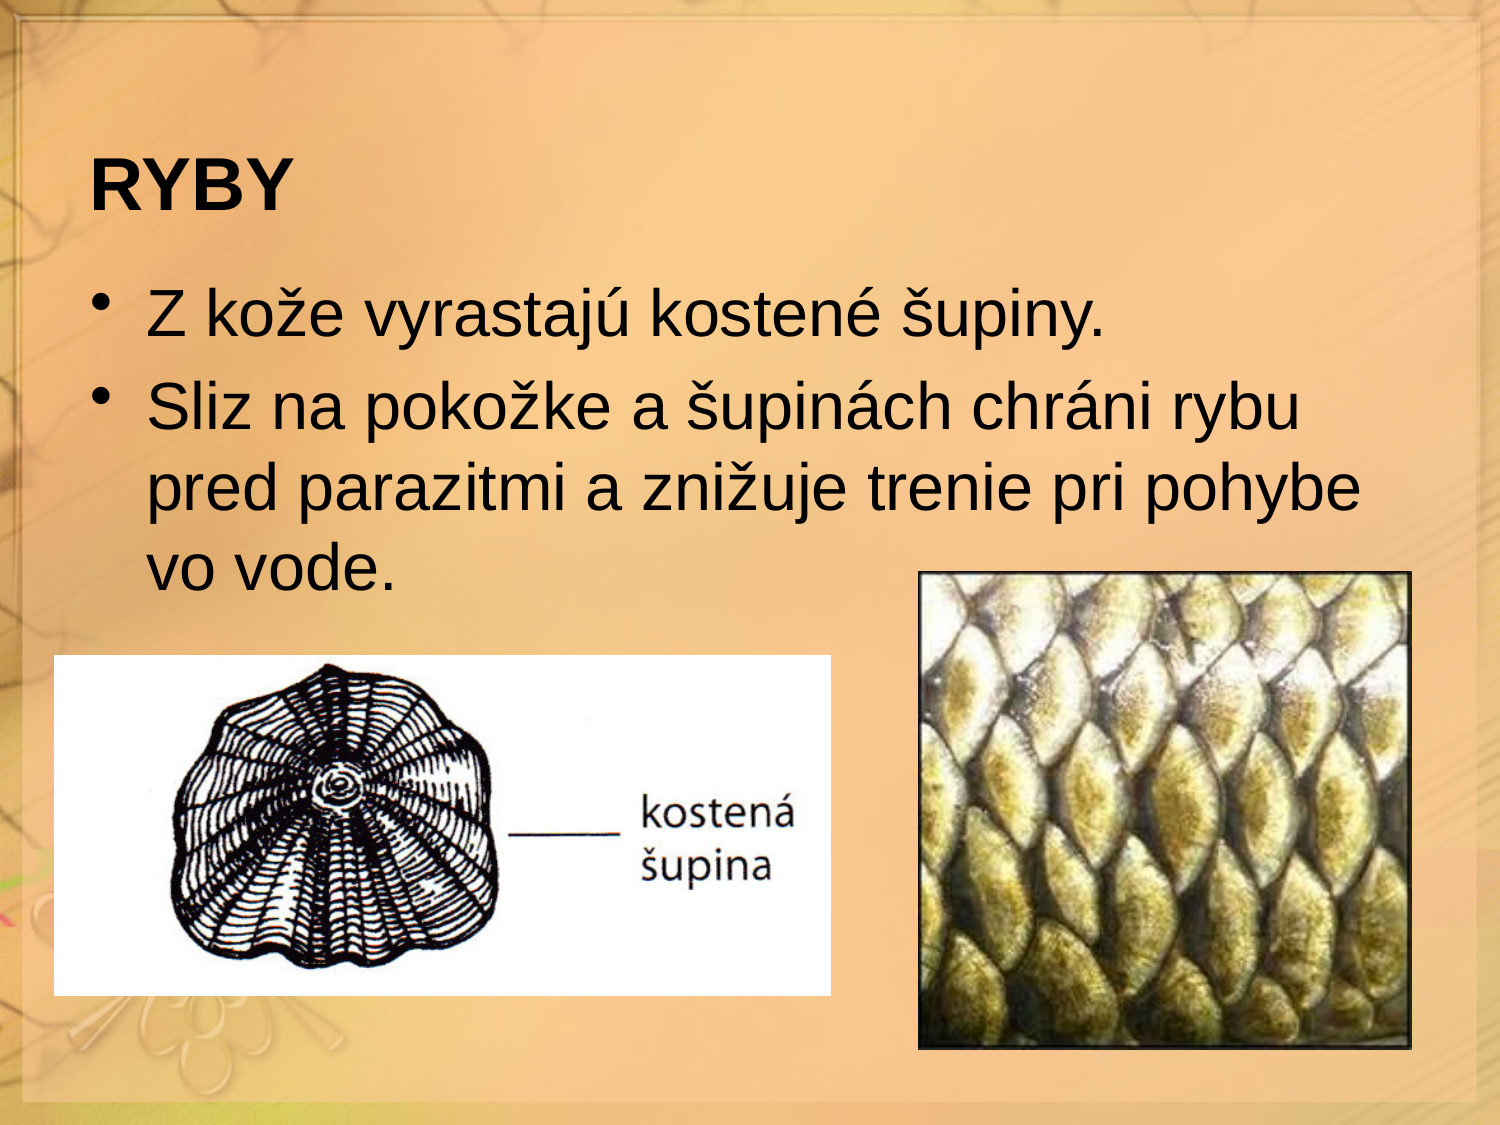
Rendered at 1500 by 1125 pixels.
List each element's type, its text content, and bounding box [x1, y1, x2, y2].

title RYBY [74, 44, 1425, 233]
list Z kože vyrastajú kostené šupiny. Sliz na pokožke a šupinách chráni rybu pred parazitmi a znižuje trenie pri pohybe vo vode. [74, 262, 1425, 1006]
picture [0, 0, 1500, 1125]
